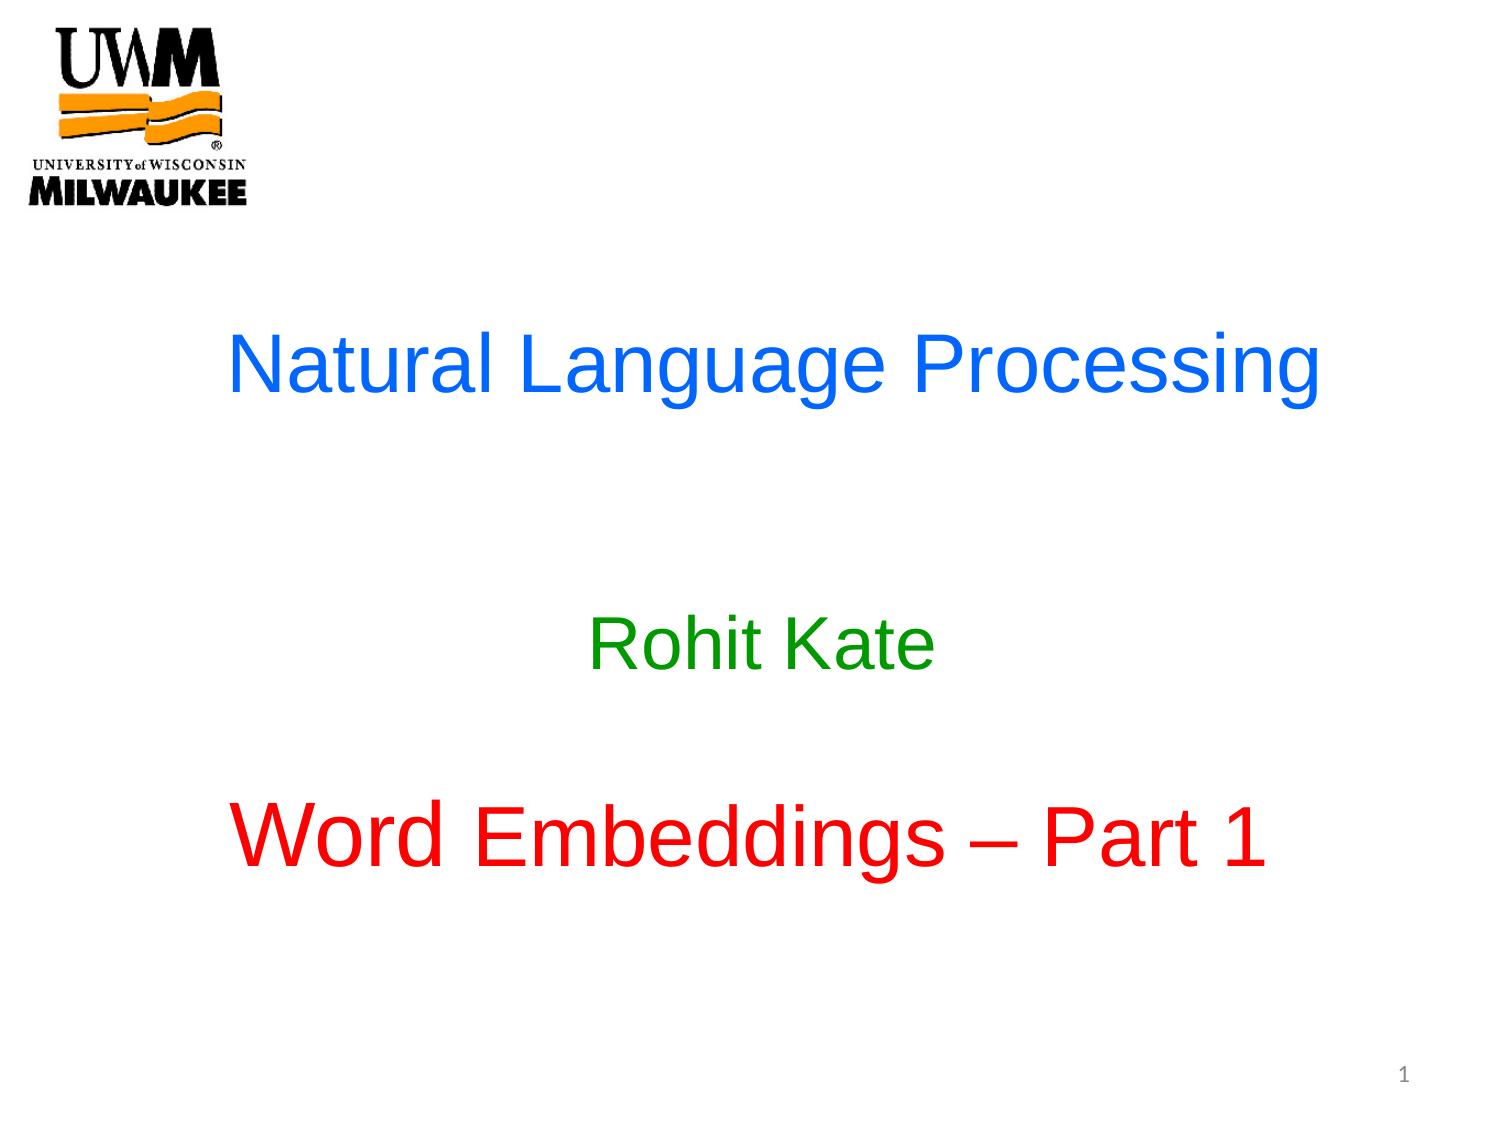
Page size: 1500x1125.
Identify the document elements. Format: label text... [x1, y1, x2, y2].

picture [0, 0, 276, 235]
title Natural Language Processing [50, 238, 1500, 480]
subtitle Rohit Kate [537, 587, 988, 663]
text_box Word Embeddings – Part 1 [24, 708, 1475, 950]
slide_number 1 [1074, 1042, 1425, 1103]
